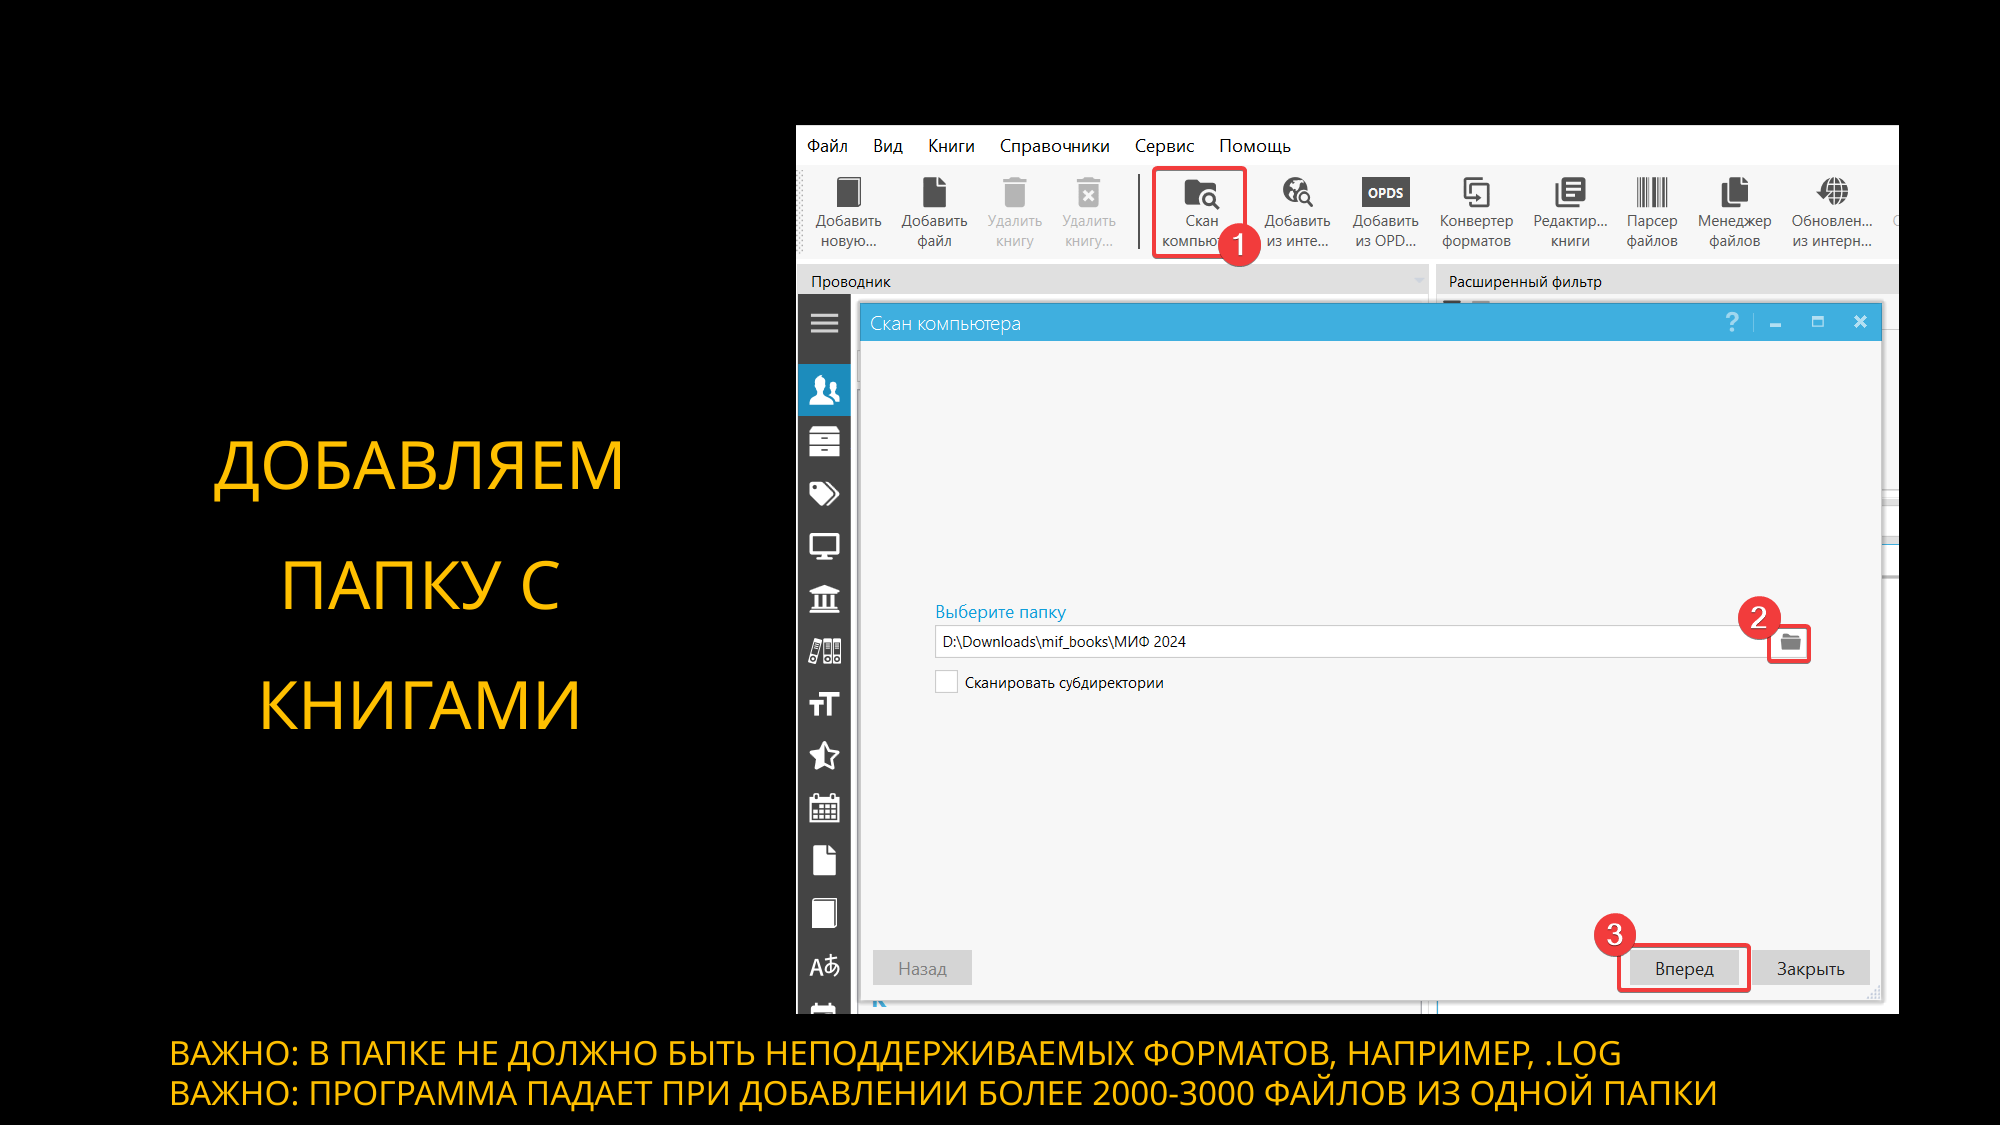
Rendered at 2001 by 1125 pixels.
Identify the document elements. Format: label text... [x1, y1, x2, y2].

title ДОБАВЛЯЕМ ПАПКУ С КНИГАМИ [99, 136, 742, 989]
text_box ВАЖНО: В ПАПКЕ НЕ ДОЛЖНО БЫТЬ НЕПОДДЕРЖИВАЕМЫХ ФОРМАТОВ, НАПРИМЕР, .LOG ВАЖНО: ПРОГРАММА ПАДАЕТ ПРИ ДОБАВЛЕНИИ БОЛЕЕ 2000-3000 ФАЙЛОВ ИЗ ОДНОЙ ПАПКИ [154, 1025, 1736, 1120]
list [796, 125, 1899, 1014]
